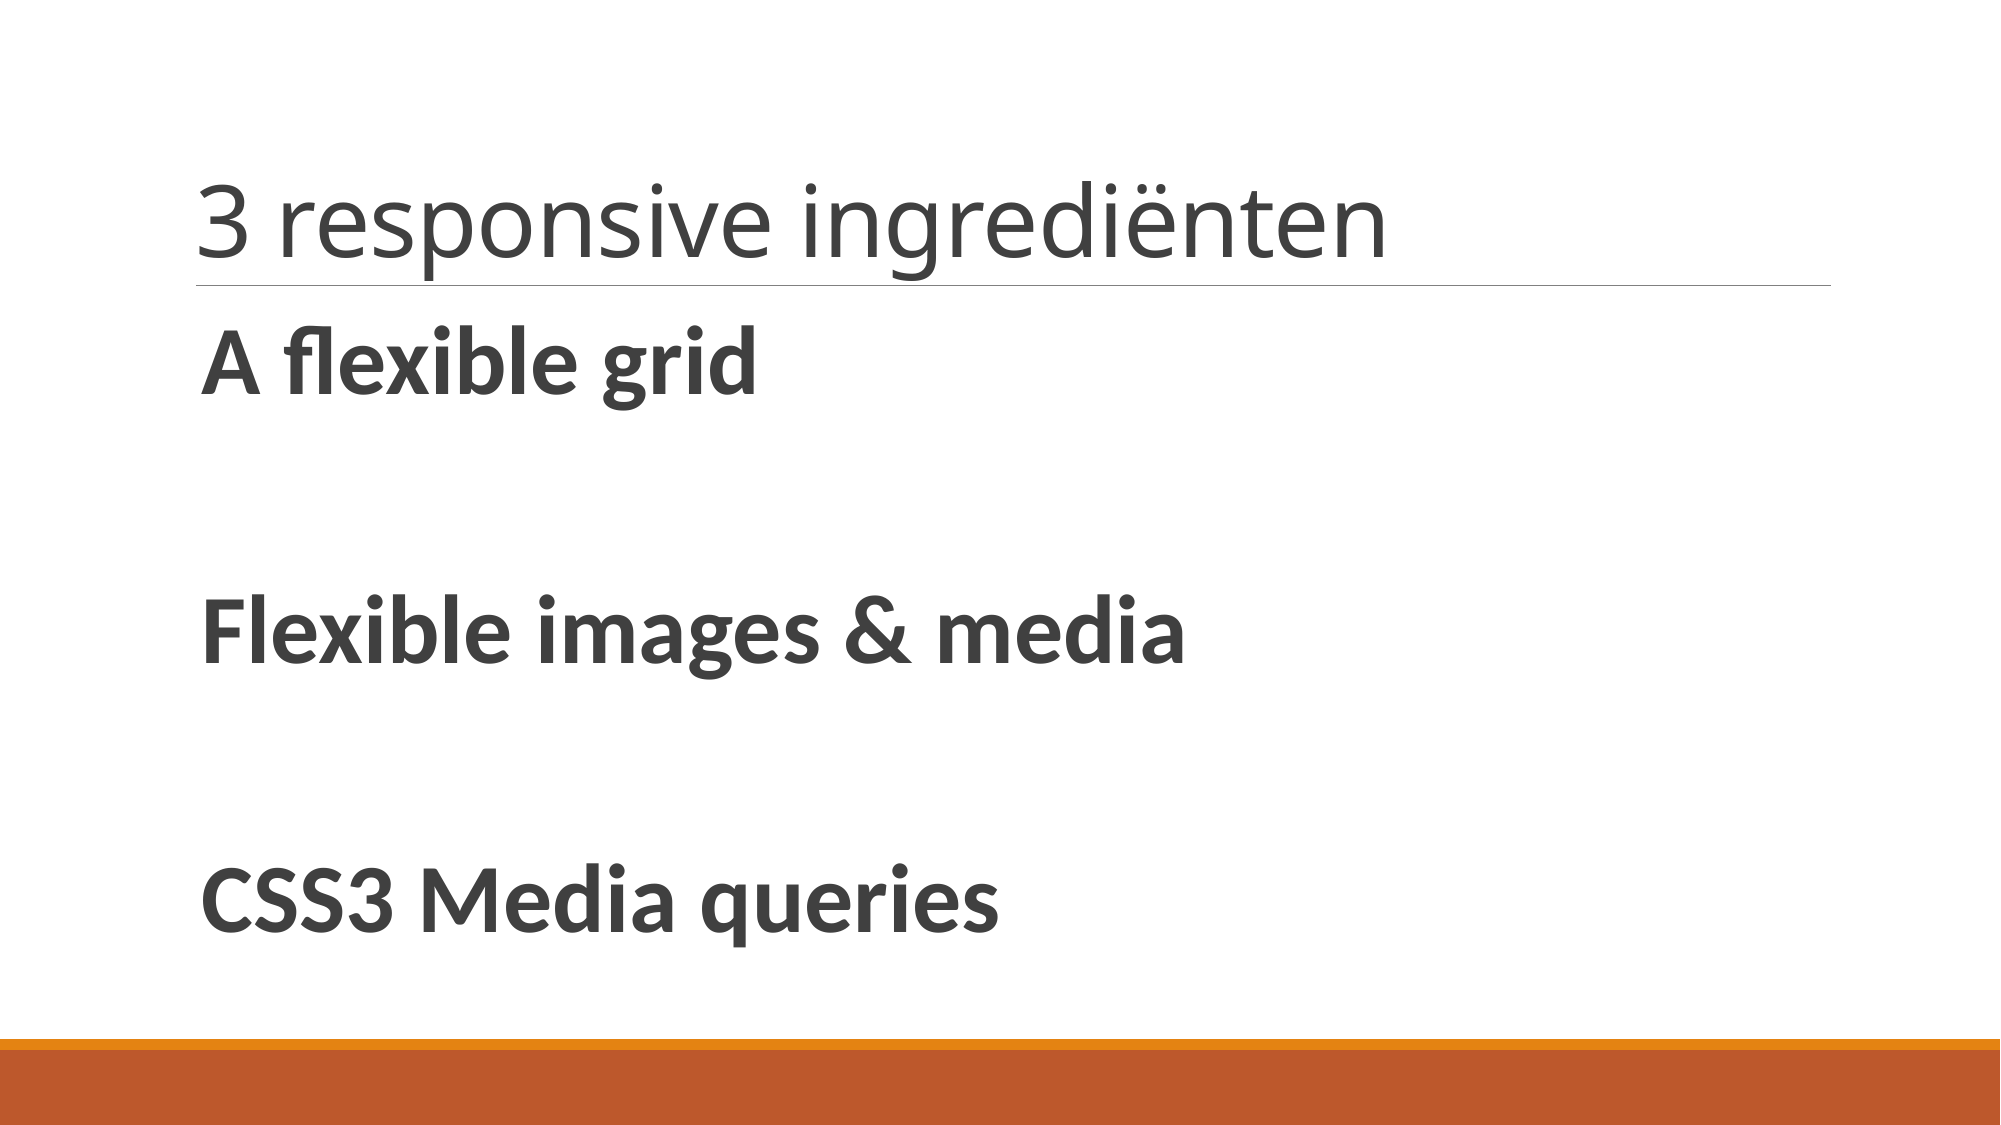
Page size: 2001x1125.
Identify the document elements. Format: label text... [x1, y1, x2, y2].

title 3 responsive ingrediënten [180, 47, 1830, 285]
list A flexible grid Flexible images & media CSS3 Media queries [180, 302, 1830, 963]
